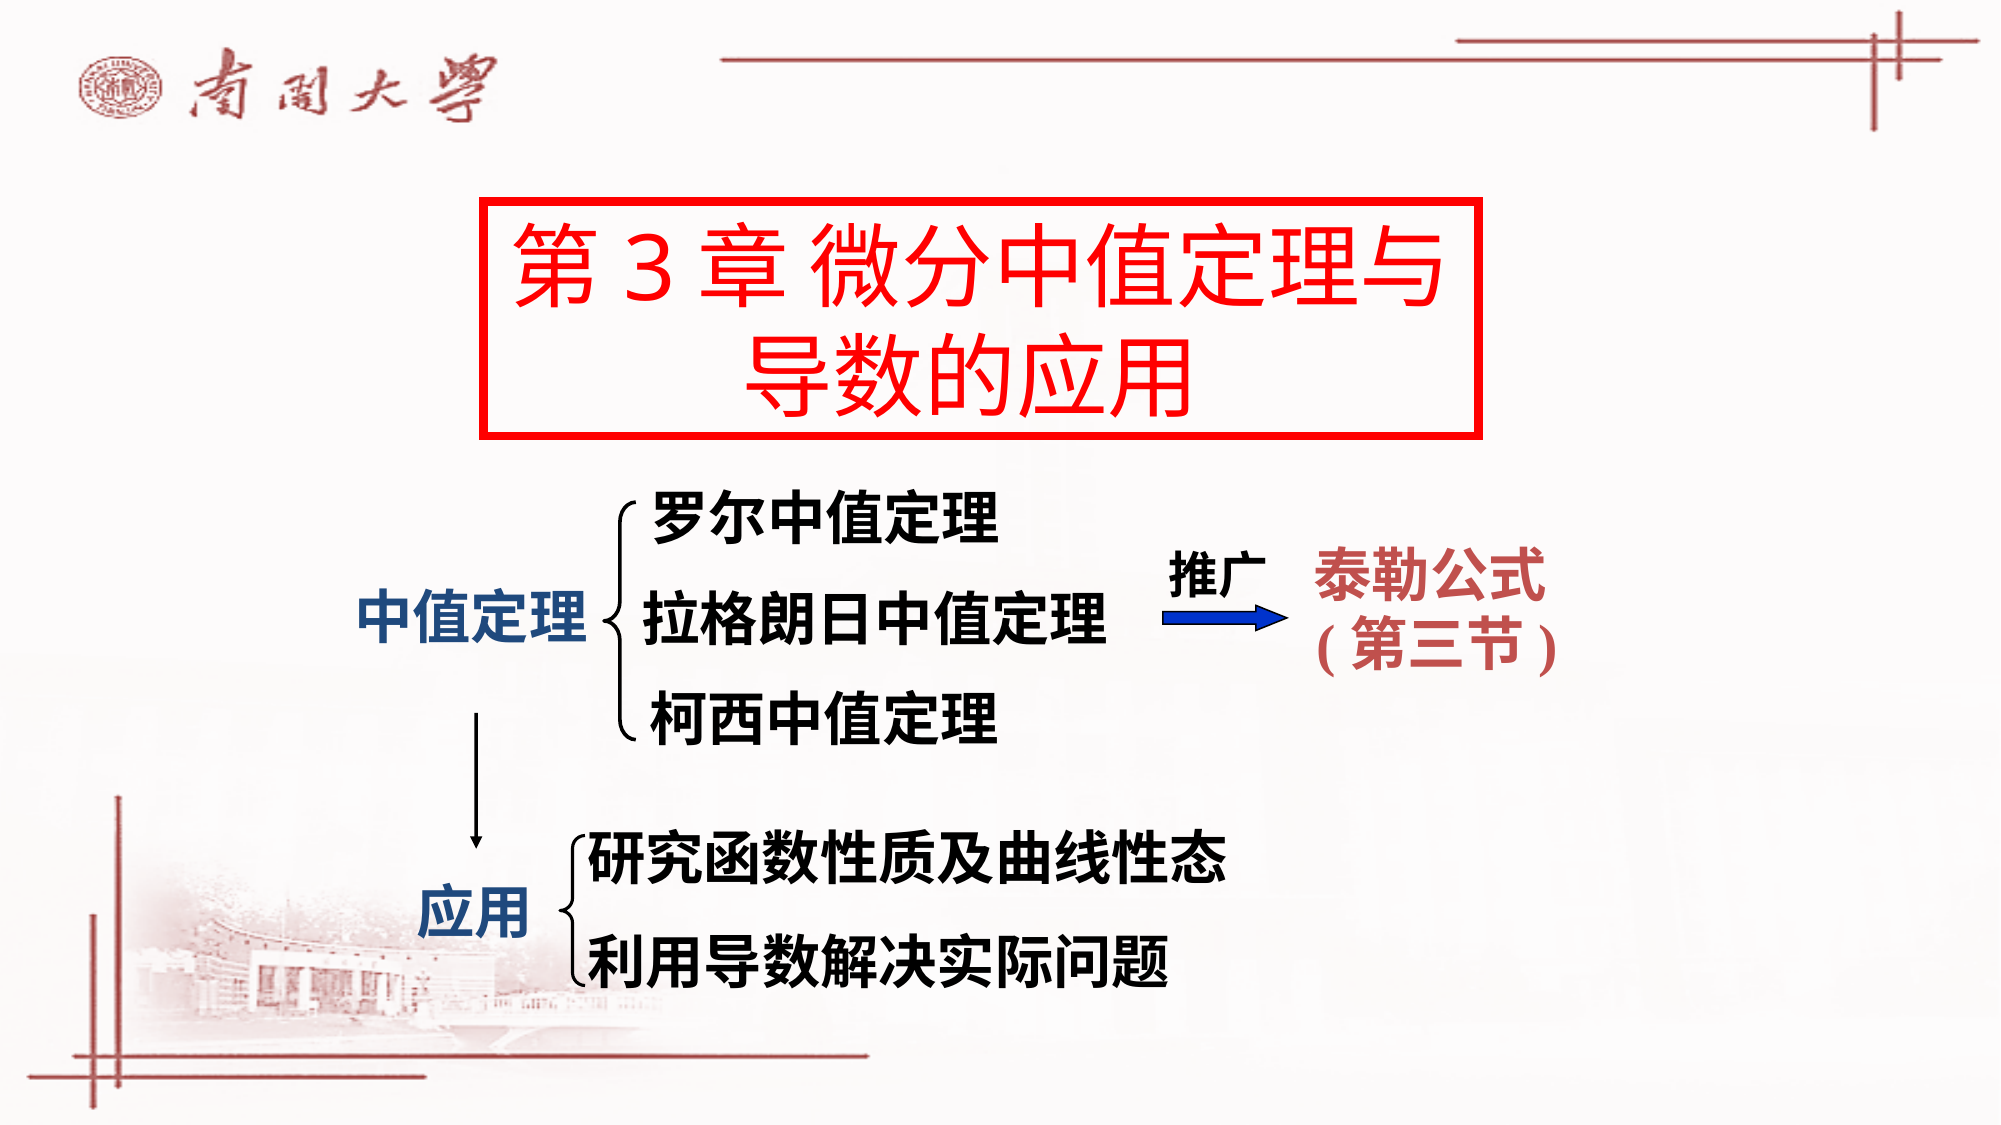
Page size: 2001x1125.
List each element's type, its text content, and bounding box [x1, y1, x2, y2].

text_box [604, 502, 636, 740]
text_box [469, 712, 483, 849]
text_box 拉格朗日中值定理 [636, 574, 1171, 660]
text_box 应用 [402, 867, 552, 953]
text_box 中值定理 [339, 573, 619, 658]
text_box 罗尔中值定理 [635, 474, 1105, 559]
text_box 泰勒公式 (第三节) [1286, 530, 1587, 680]
text_box 第3章 微分中值定理与 导数的应用 [483, 201, 1479, 437]
text_box 研究函数性质及曲线性态 [572, 813, 1273, 899]
text_box [560, 835, 586, 986]
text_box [1153, 536, 1317, 631]
text_box 柯西中值定理 [634, 674, 1088, 760]
text_box 利用导数解决实际问题 [572, 917, 1235, 1002]
